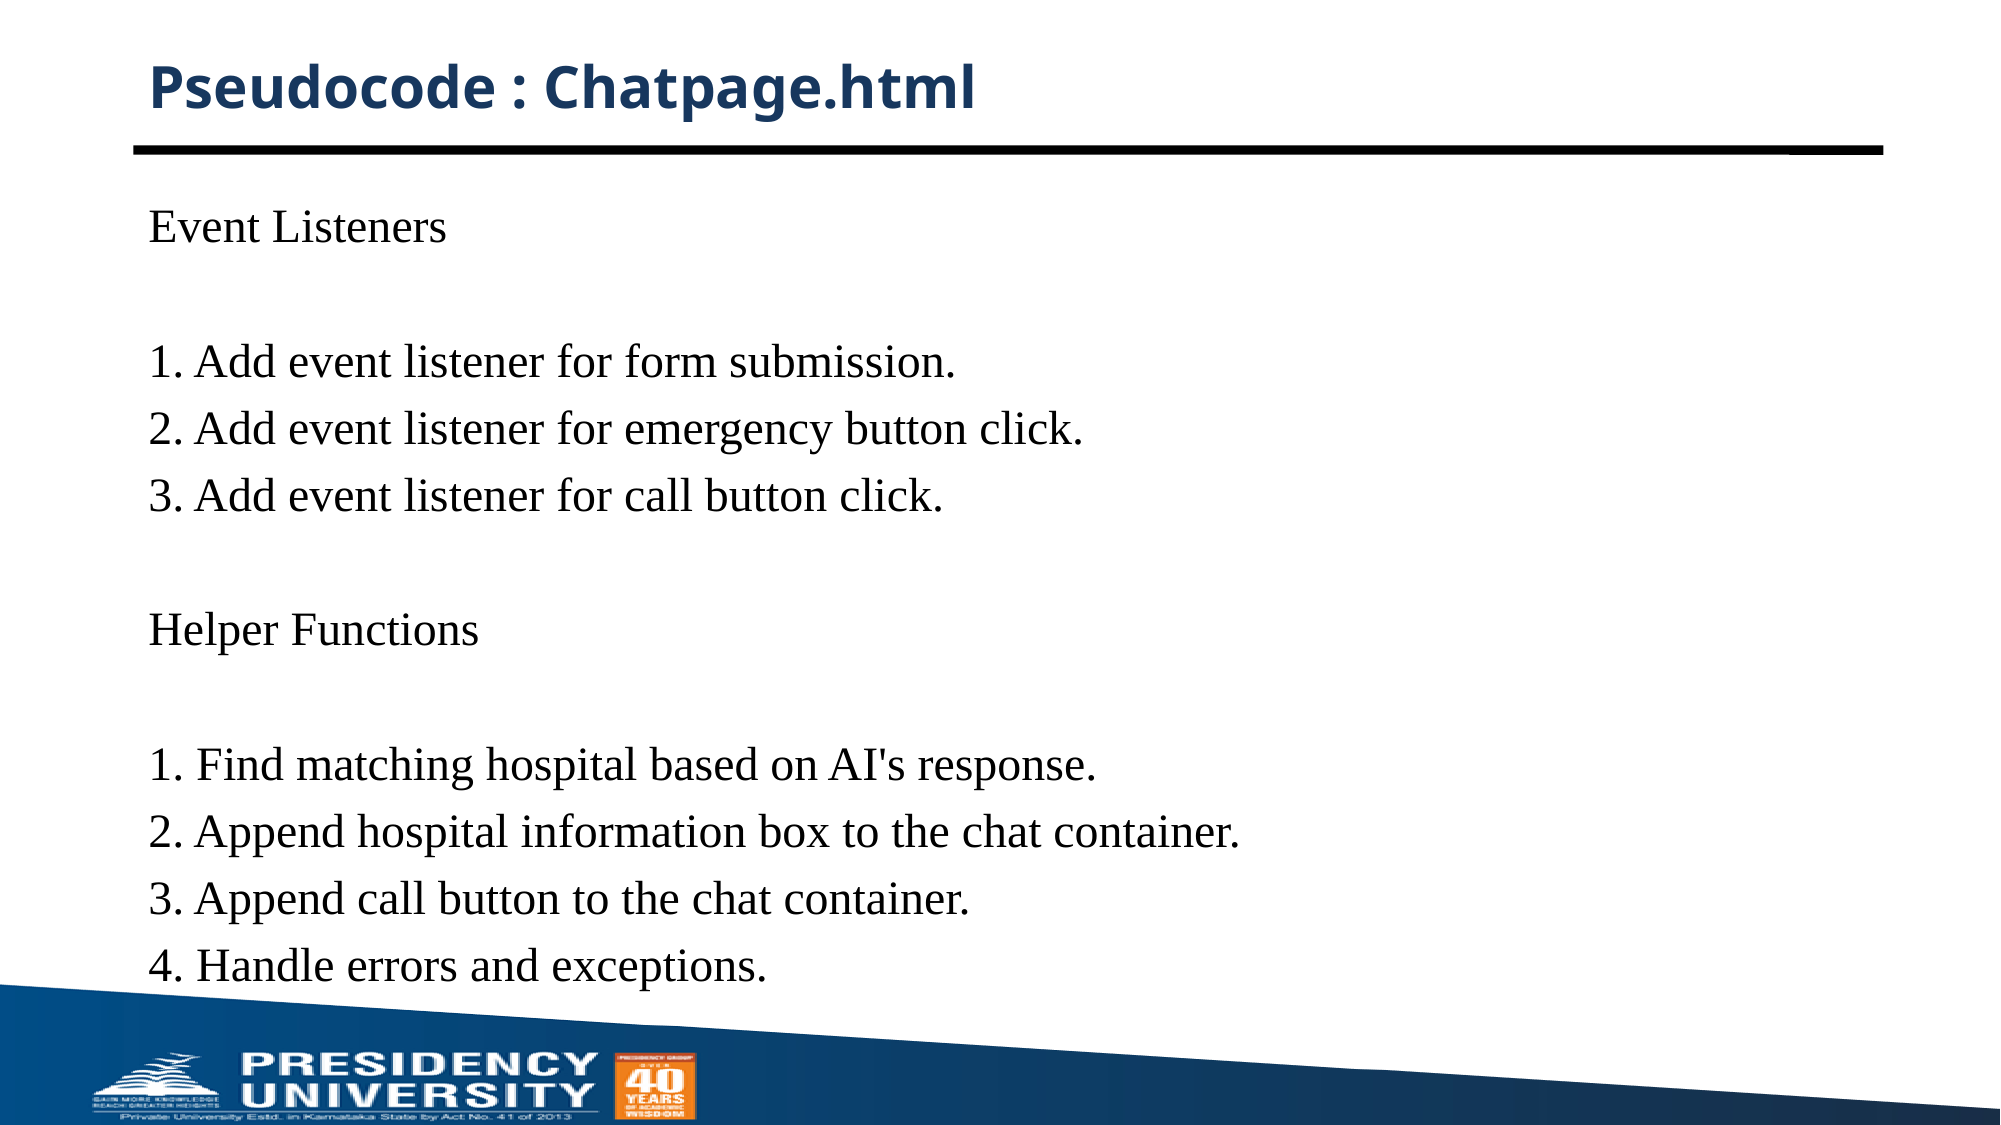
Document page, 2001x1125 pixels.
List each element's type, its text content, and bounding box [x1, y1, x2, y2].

title Pseudocode : Chatpage.html [133, 45, 1884, 125]
list Event Listeners 1. Add event listener for form submission. 2. Add event listener for emergency button click. 3. Add event listener for call button click. Helper Functions 1. Find matching hospital based on AI's response. 2. Append hospital information box to the chat container. 3. Append call button to the chat container. 4. Handle errors and exceptions. [133, 187, 1884, 1000]
picture [0, 982, 2000, 1125]
